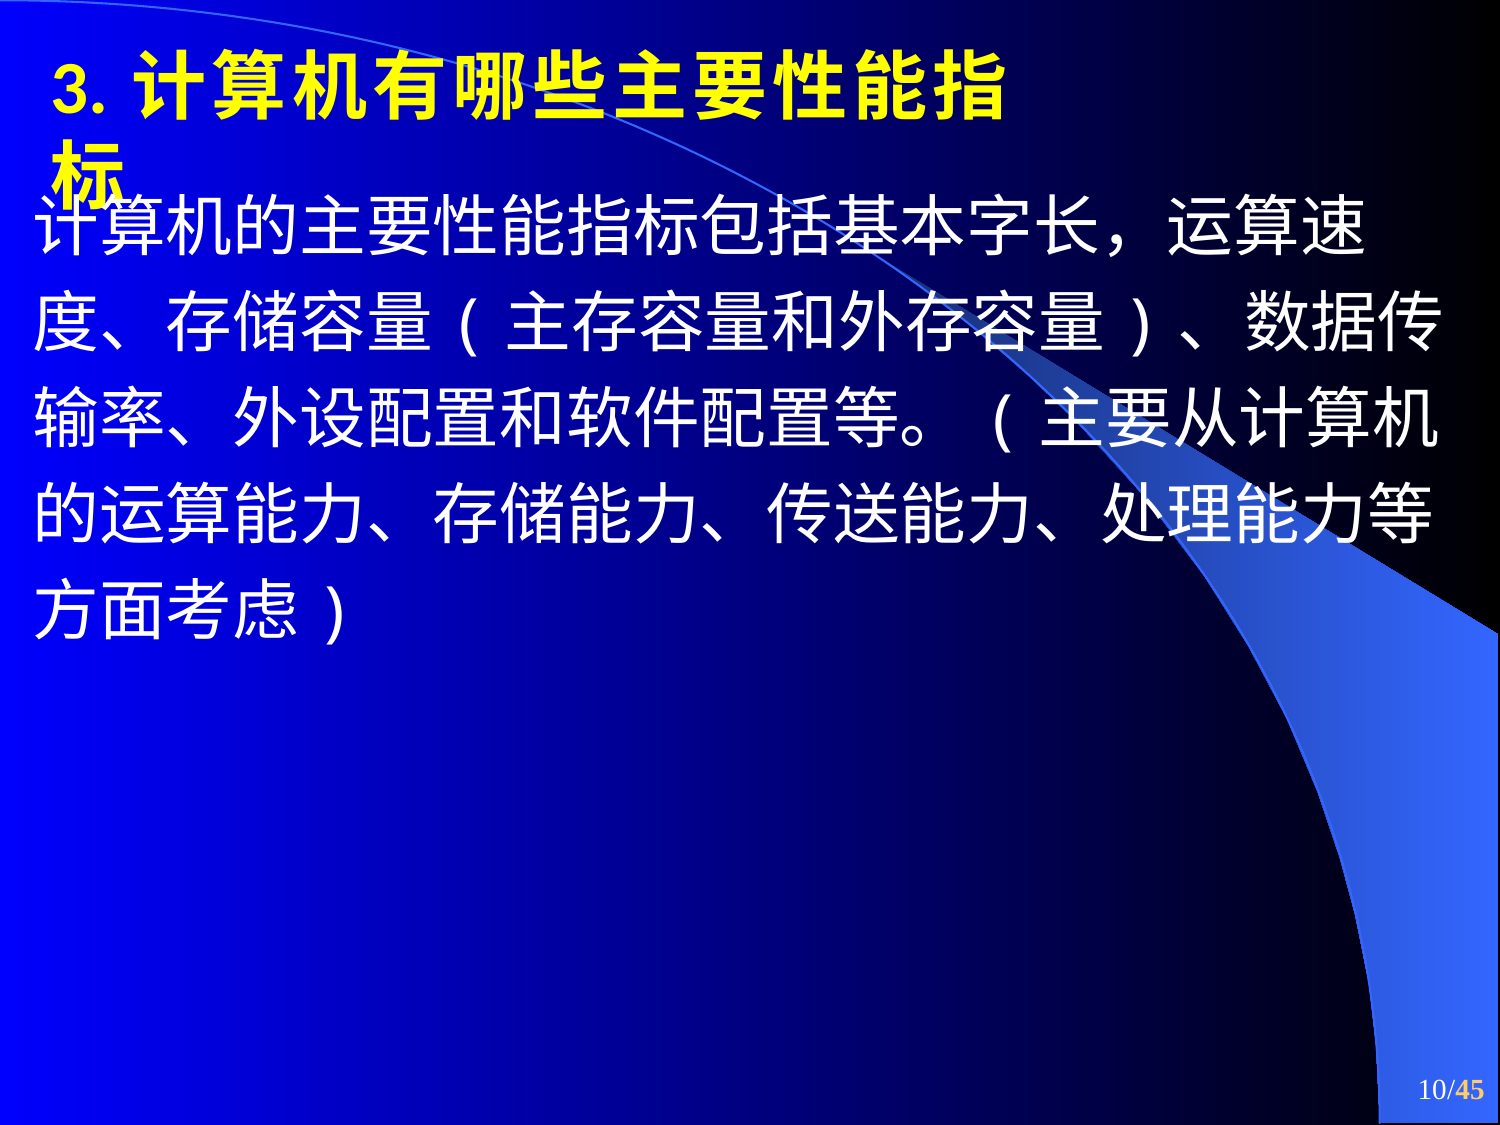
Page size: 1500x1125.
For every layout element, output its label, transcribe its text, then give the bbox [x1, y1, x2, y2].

text_box 3.计算机有哪些主要性能指标 [35, 30, 1024, 136]
slide_number 10/45 [1187, 1049, 1500, 1125]
text_box 计算机的主要性能指标包括基本字长，运算速度、存储容量(主存容量和外存容量)、数据传输率、外设配置和软件配置等。(主要从计算机的运算能力、存储能力、传送能力、处理能力等方面考虑) [17, 160, 1461, 656]
